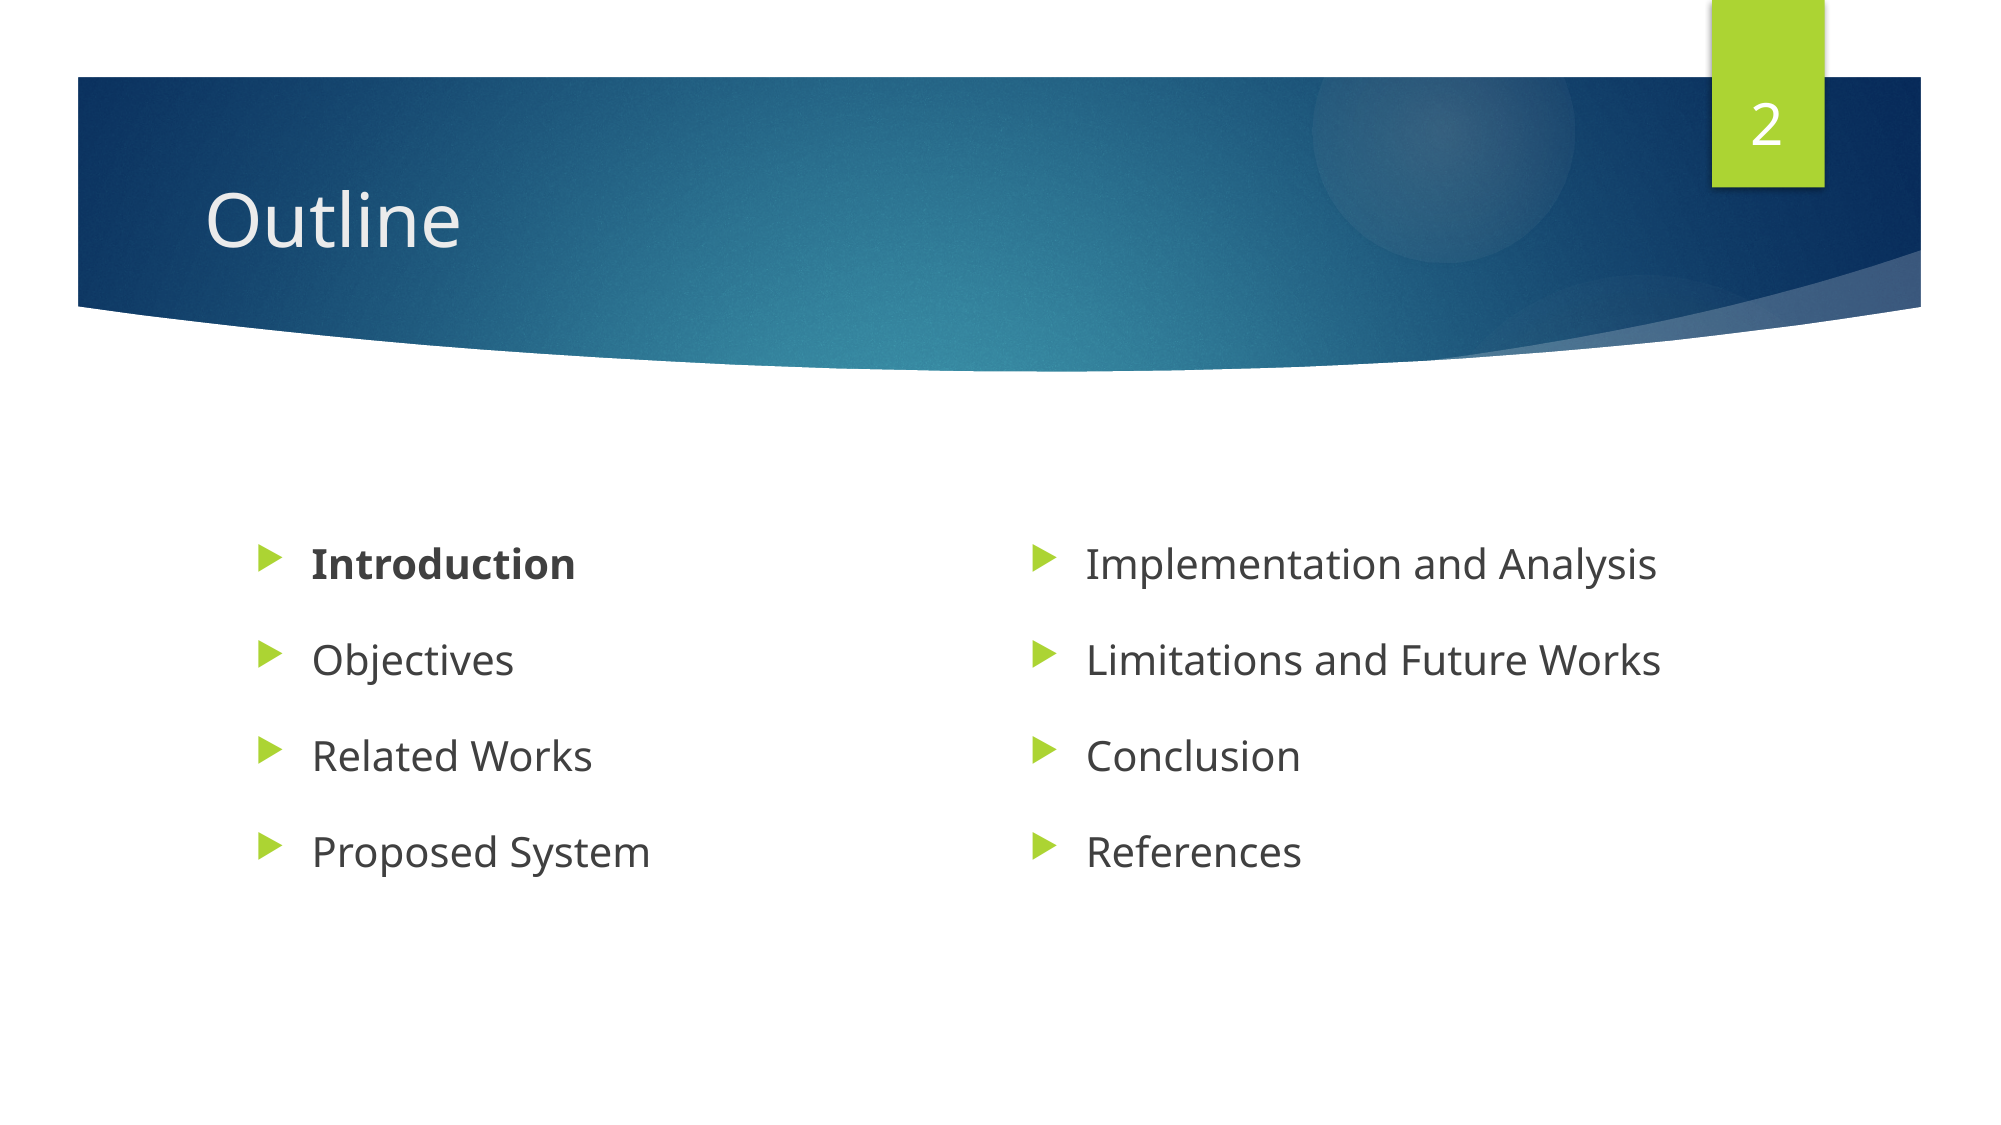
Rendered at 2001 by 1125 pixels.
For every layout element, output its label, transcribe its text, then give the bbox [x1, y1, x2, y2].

title Outline [189, 159, 1627, 276]
list Introduction Objectives Related Works Proposed System Implementation and Analysis Limitations and Future Works Conclusion References [240, 505, 1819, 932]
slide_number 2 [1698, 48, 1836, 175]
